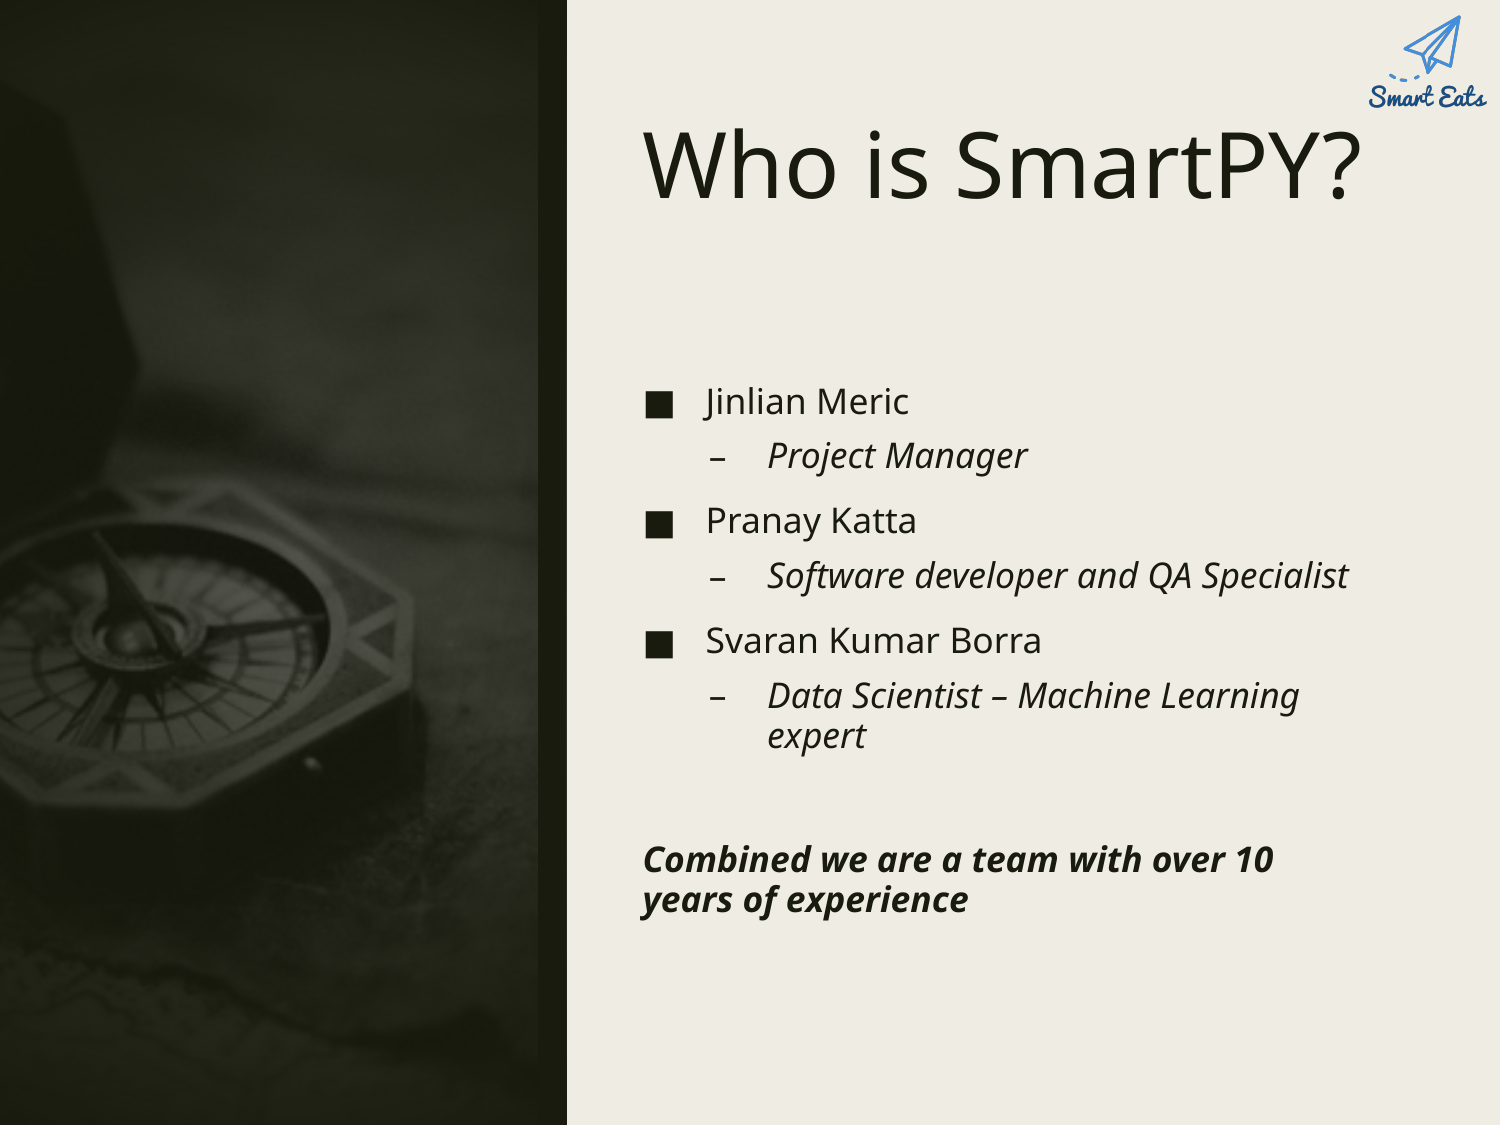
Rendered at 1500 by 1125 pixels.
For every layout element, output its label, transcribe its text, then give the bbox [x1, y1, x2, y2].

title Who is SmartPY? [627, 112, 1388, 357]
picture [1362, 13, 1492, 113]
list Jinlian Meric Project Manager Pranay Katta Software developer and QA Specialist Svaran Kumar Borra Data Scientist – Machine Learning expert Combined we are a team with over 10 years of experience [627, 375, 1388, 963]
picture [0, 0, 567, 1125]
text_box [569, 0, 1500, 1125]
